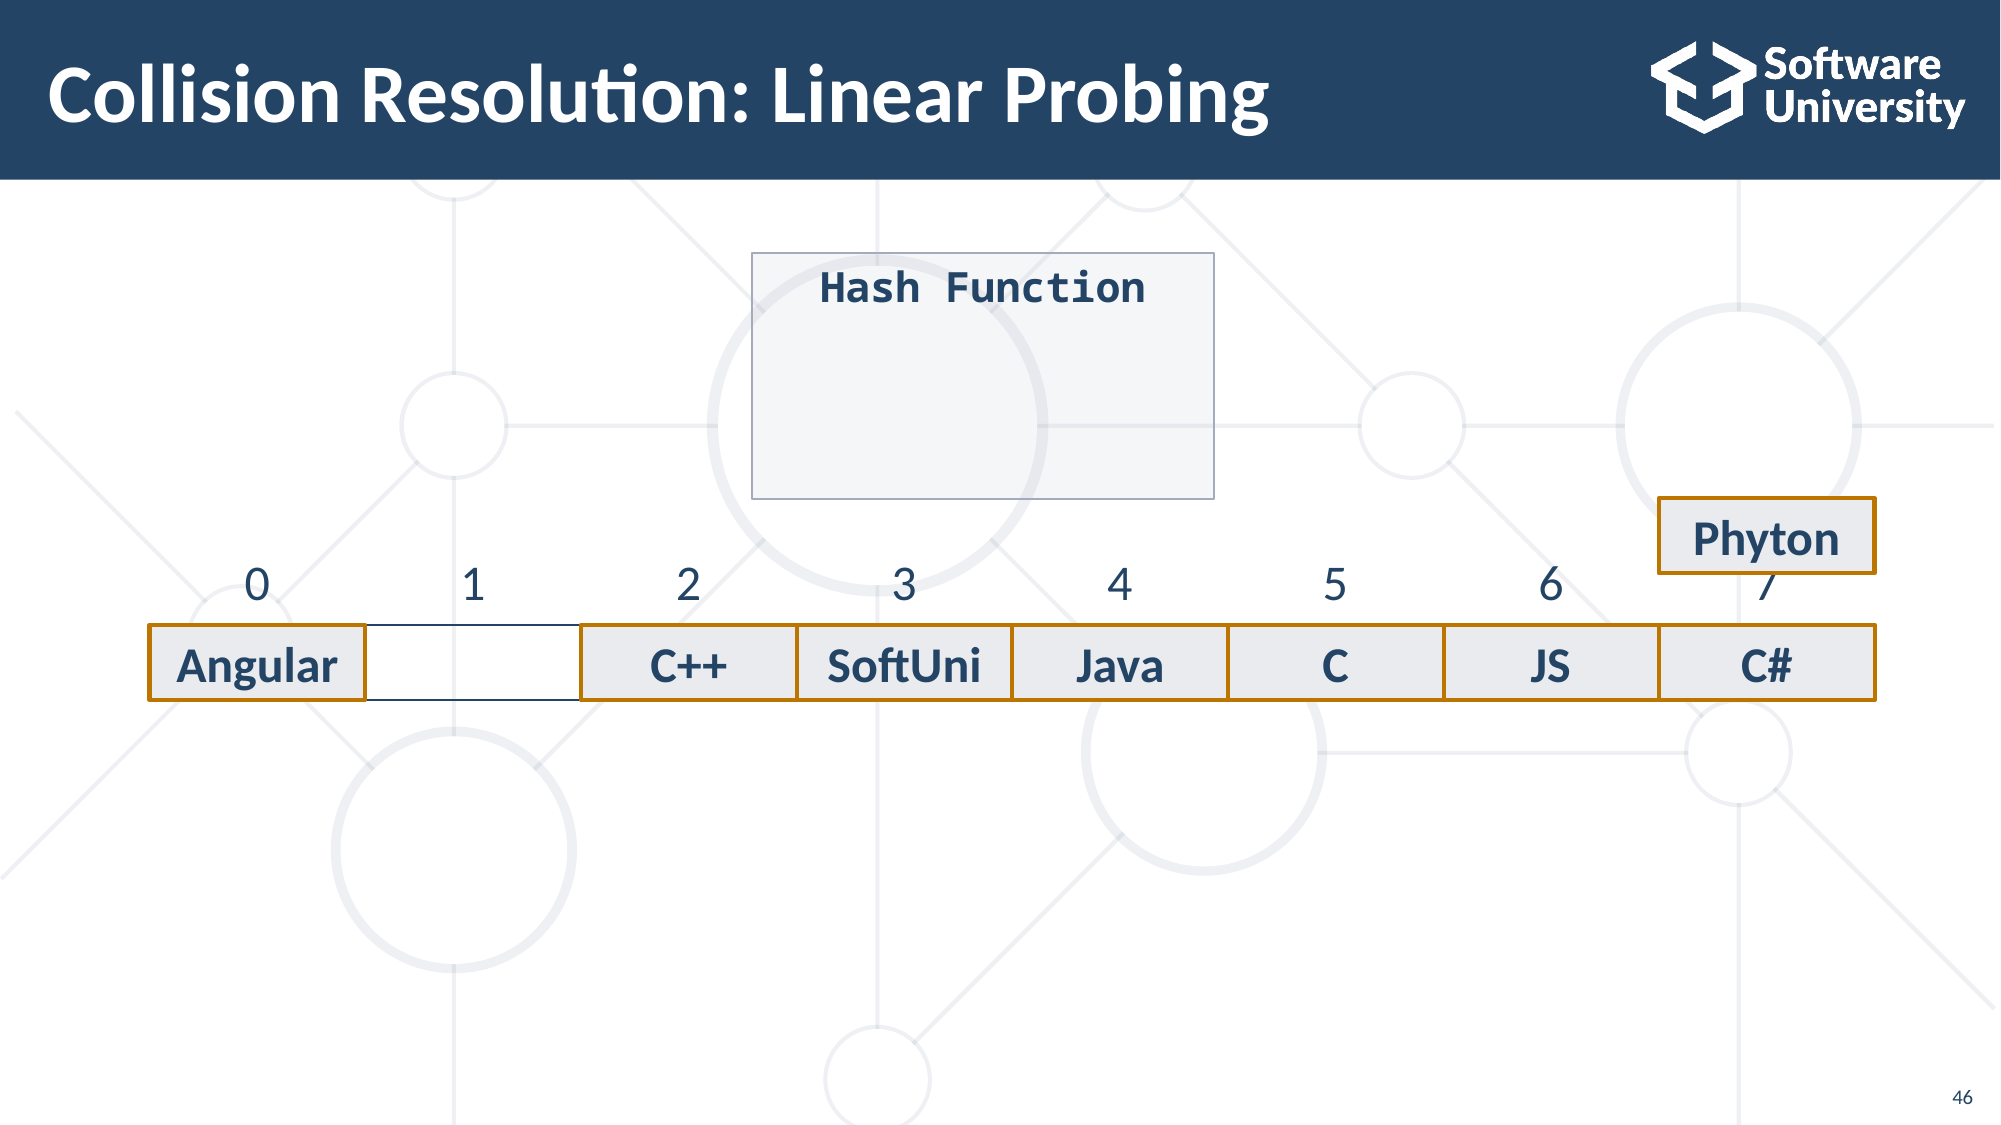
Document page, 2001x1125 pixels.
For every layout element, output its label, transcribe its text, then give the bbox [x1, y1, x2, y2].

text_box C# [1657, 623, 1877, 702]
text_box C++ [579, 623, 799, 702]
text_box SoftUni [799, 623, 1010, 702]
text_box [751, 252, 1215, 500]
text_box Java [1010, 623, 1230, 702]
picture [1651, 41, 1966, 134]
table_header 1 [365, 550, 581, 624]
text_box Phyton [1657, 496, 1877, 575]
slide_number 46 [1927, 1067, 1989, 1117]
text_box JS [1446, 623, 1657, 702]
table_header 5 [1228, 550, 1443, 623]
text_box C [1230, 623, 1446, 702]
title Collision Resolution: Linear Probing [31, 16, 1625, 162]
table_header 0 [149, 550, 365, 623]
text_box Angular [147, 623, 367, 702]
table_cell [367, 626, 579, 699]
table_header 6 [1443, 550, 1659, 623]
table_header 4 [1012, 550, 1228, 623]
table_header 7 [1659, 575, 1874, 623]
table_header 3 [796, 550, 1012, 623]
table_header 2 [581, 550, 796, 623]
